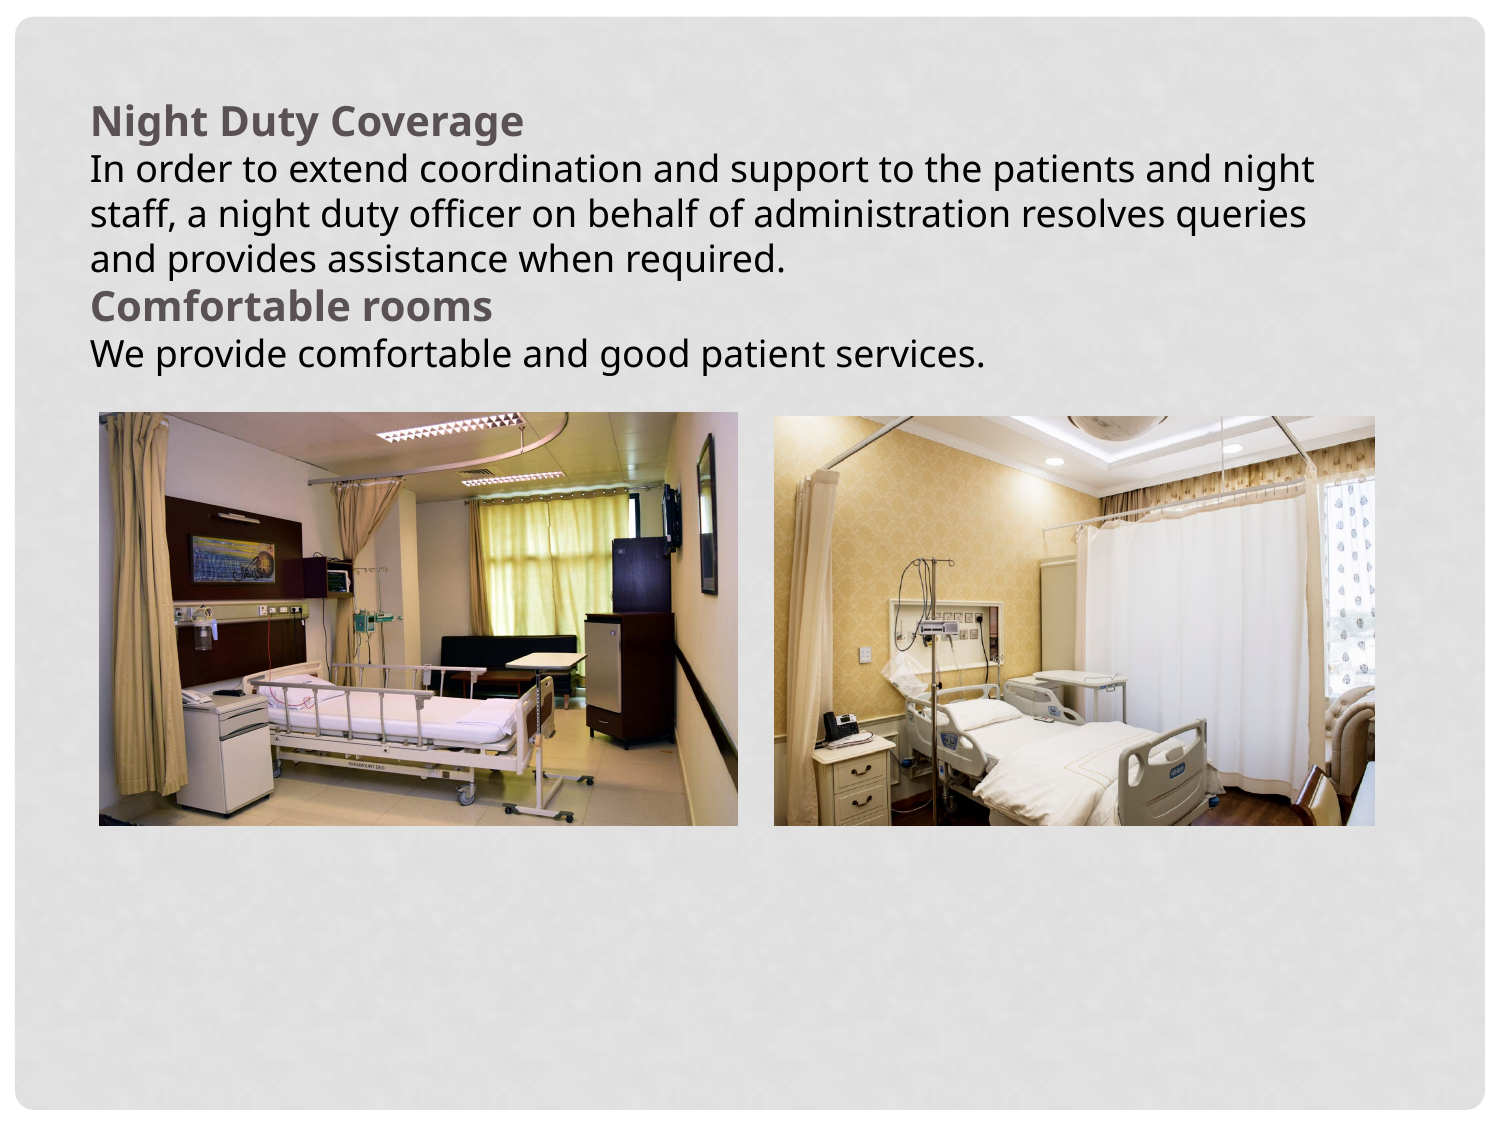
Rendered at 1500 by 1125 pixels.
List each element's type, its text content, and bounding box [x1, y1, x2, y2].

picture [99, 412, 738, 827]
text_box Night Duty Coverage In order to extend coordination and support to the patients and night staff, a night duty officer on behalf of administration resolves queries and provides assistance when required. Comfortable rooms We provide comfortable and good patient services. [75, 87, 1400, 878]
picture [774, 415, 1376, 827]
